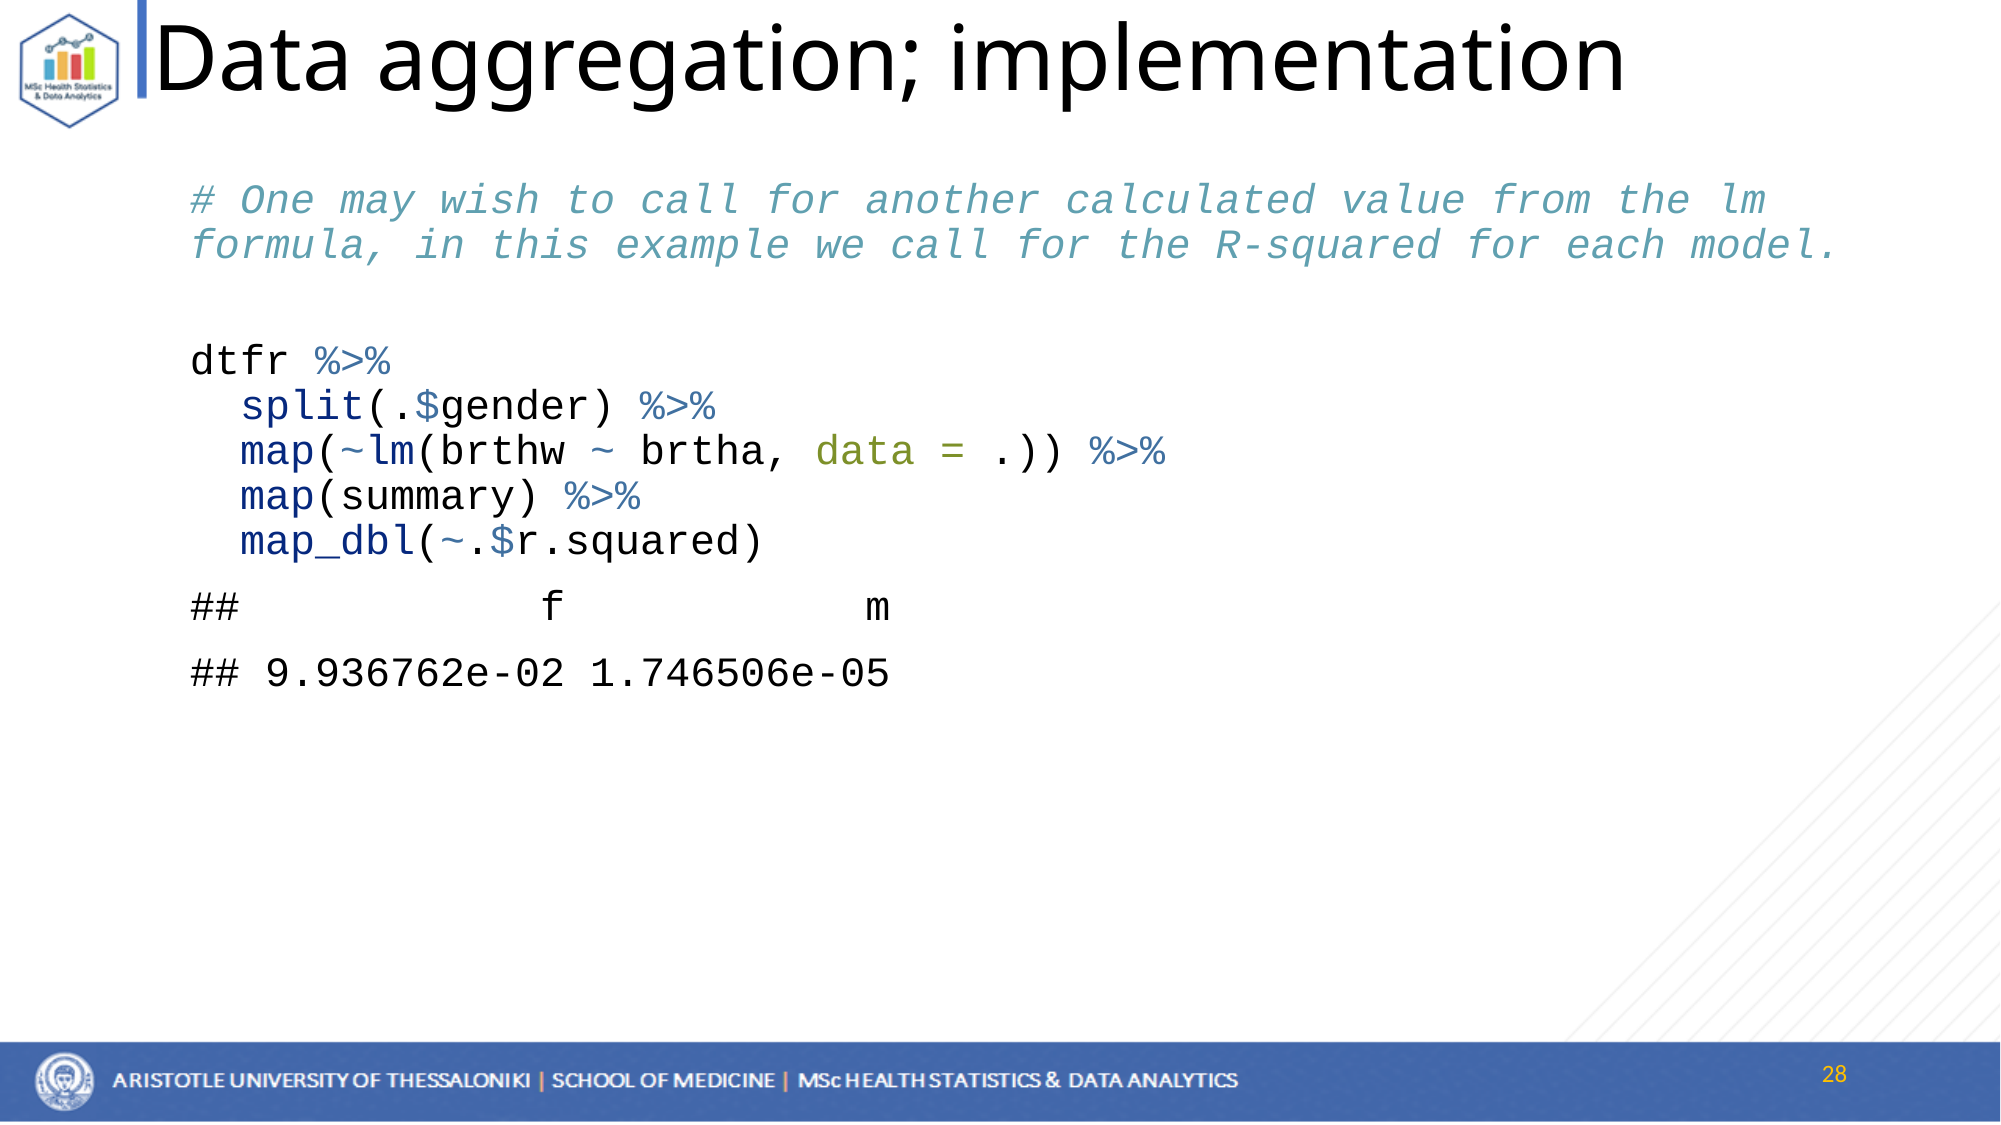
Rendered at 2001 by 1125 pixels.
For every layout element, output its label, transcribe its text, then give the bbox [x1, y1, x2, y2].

slide_number 28 [1412, 1042, 1863, 1103]
picture [0, 0, 2001, 1125]
title Data aggregation; implementation [137, 4, 1863, 118]
list # One may wish to call for another calculated value from the lm formula, in this example we call for the R-squared for each model. dtfr %>% split(.$gender) %>% map(~lm(brthw ~ brtha, data = .)) %>% map(summary) %>% map_dbl(~.$r.squared) ## f m ## 9.936762e-02 1.746506e-05 [137, 169, 1863, 998]
